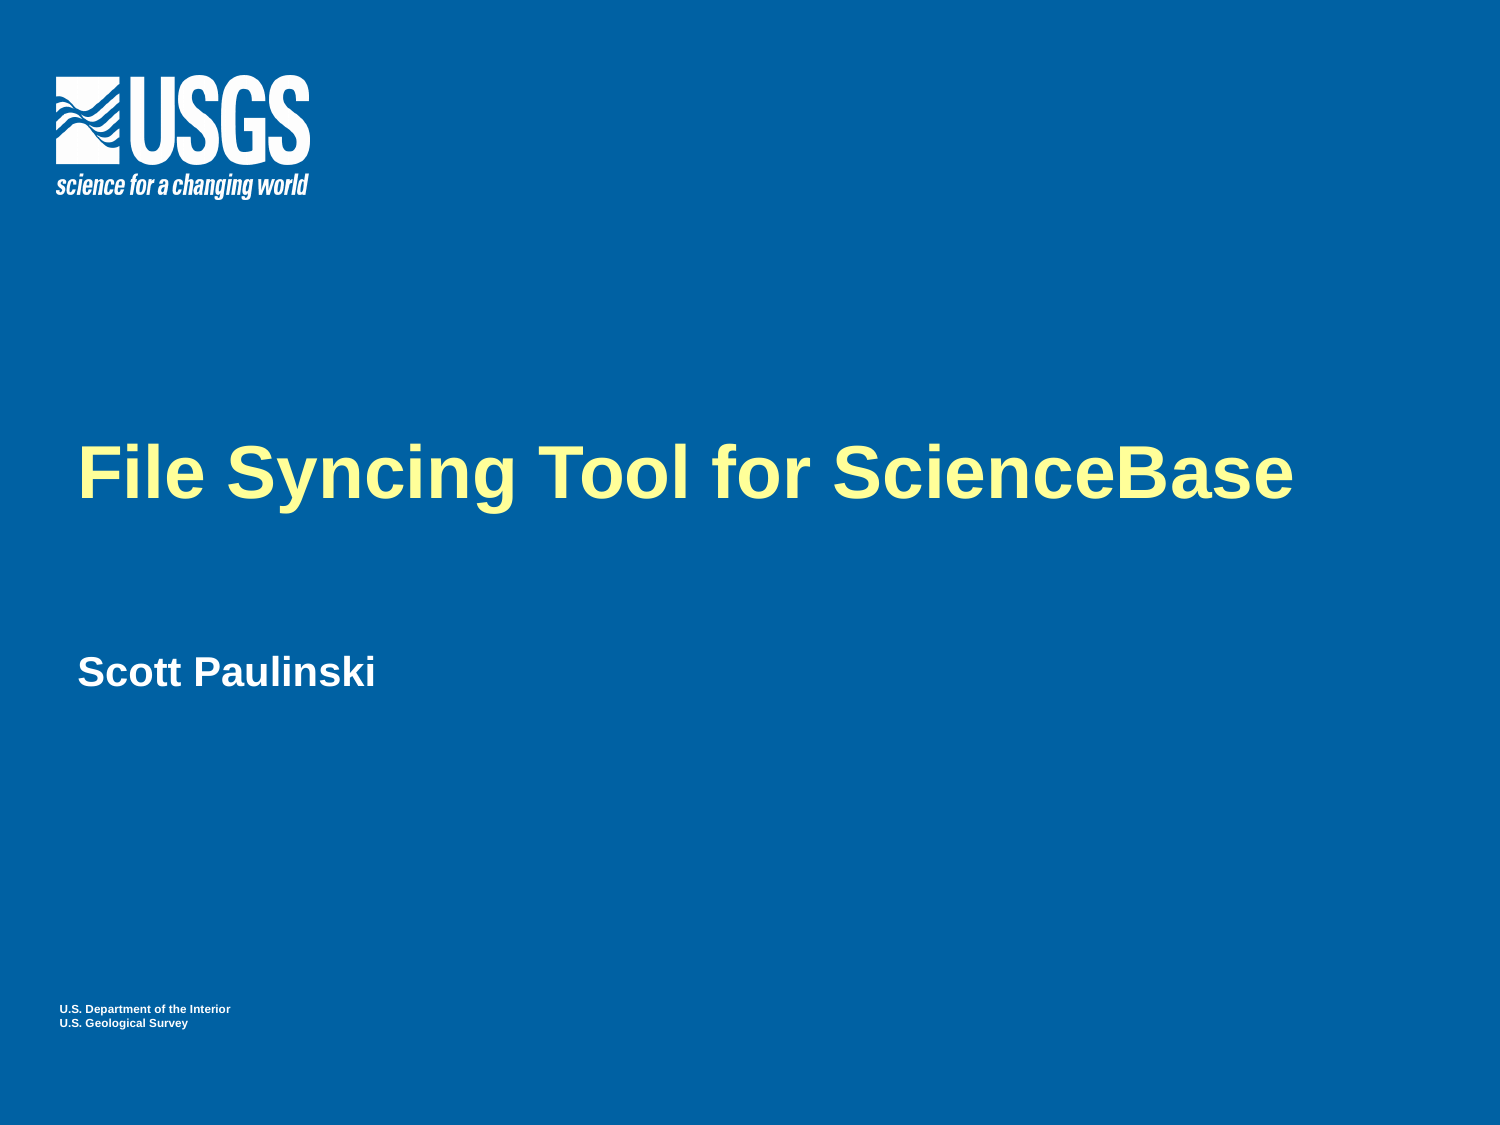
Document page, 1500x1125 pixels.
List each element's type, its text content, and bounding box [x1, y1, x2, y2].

subtitle Scott Paulinski [62, 637, 1425, 925]
title File Syncing Tool for ScienceBase [62, 375, 1425, 563]
